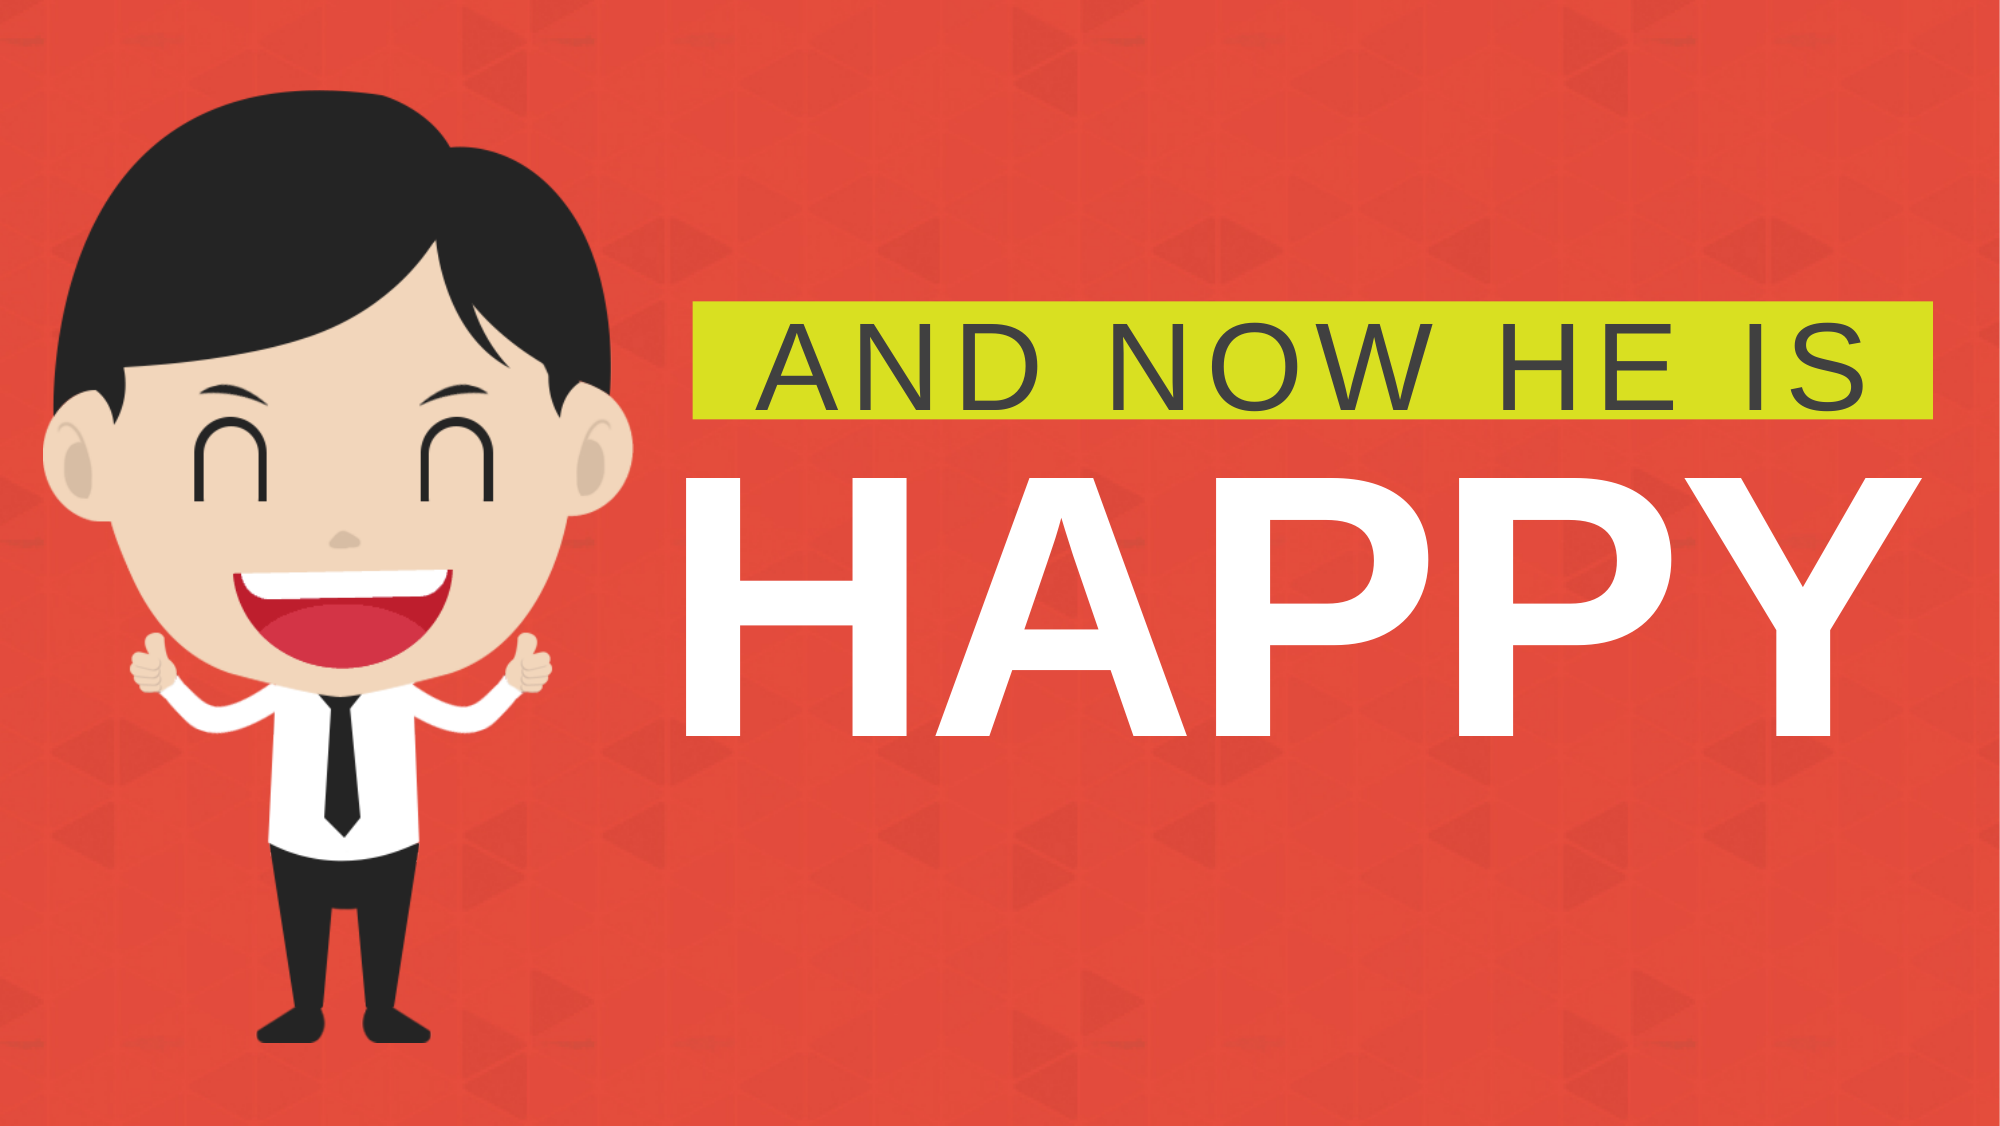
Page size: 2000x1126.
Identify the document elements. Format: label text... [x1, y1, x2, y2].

text_box HAPPY [640, 354, 1957, 819]
picture [0, 0, 2000, 1126]
text_box AND NOW HE IS [691, 299, 1935, 422]
